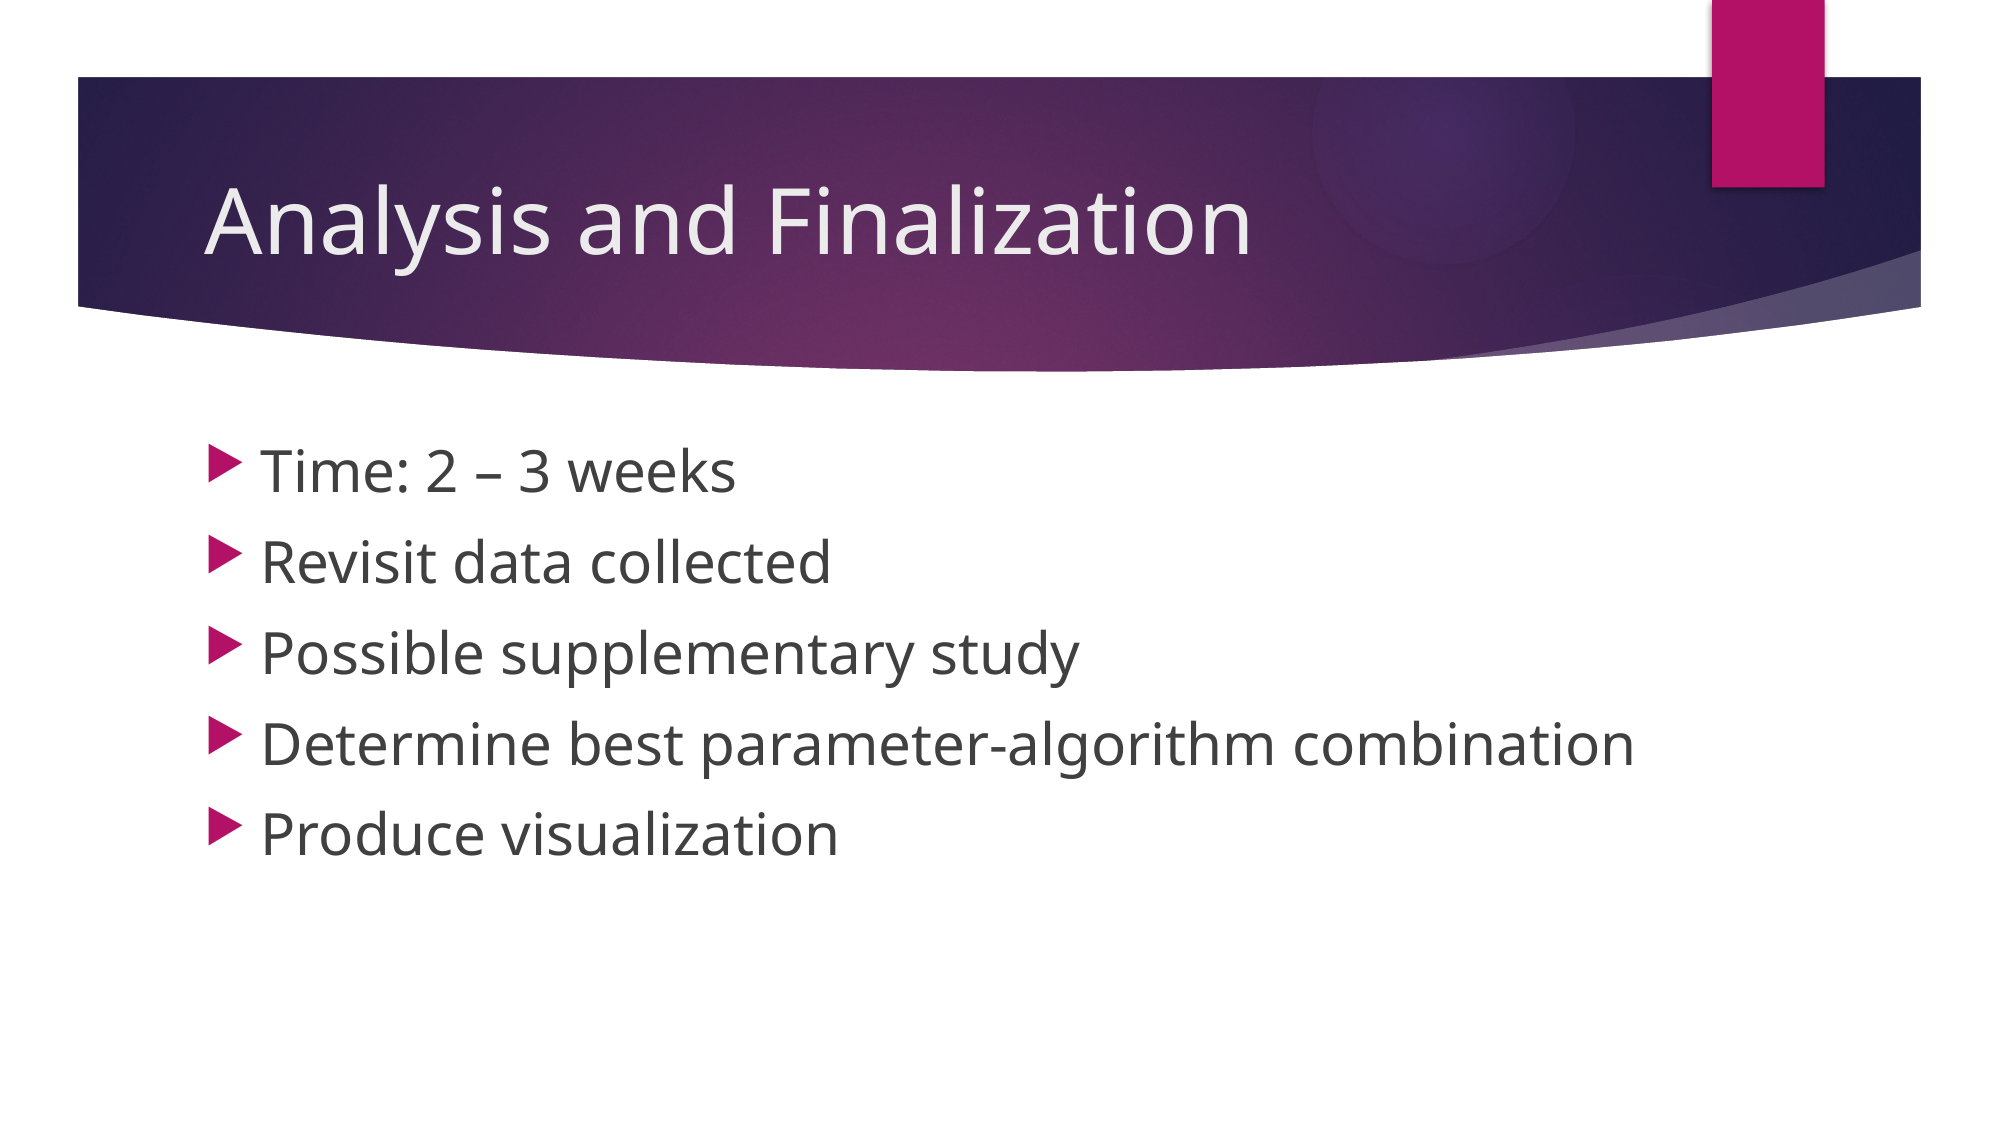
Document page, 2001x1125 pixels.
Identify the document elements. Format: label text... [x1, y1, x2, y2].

list Time: 2 – 3 weeks Revisit data collected Possible supplementary study Determine best parameter-algorithm combination Produce visualization [189, 427, 1852, 988]
title Analysis and Finalization [189, 159, 1627, 276]
